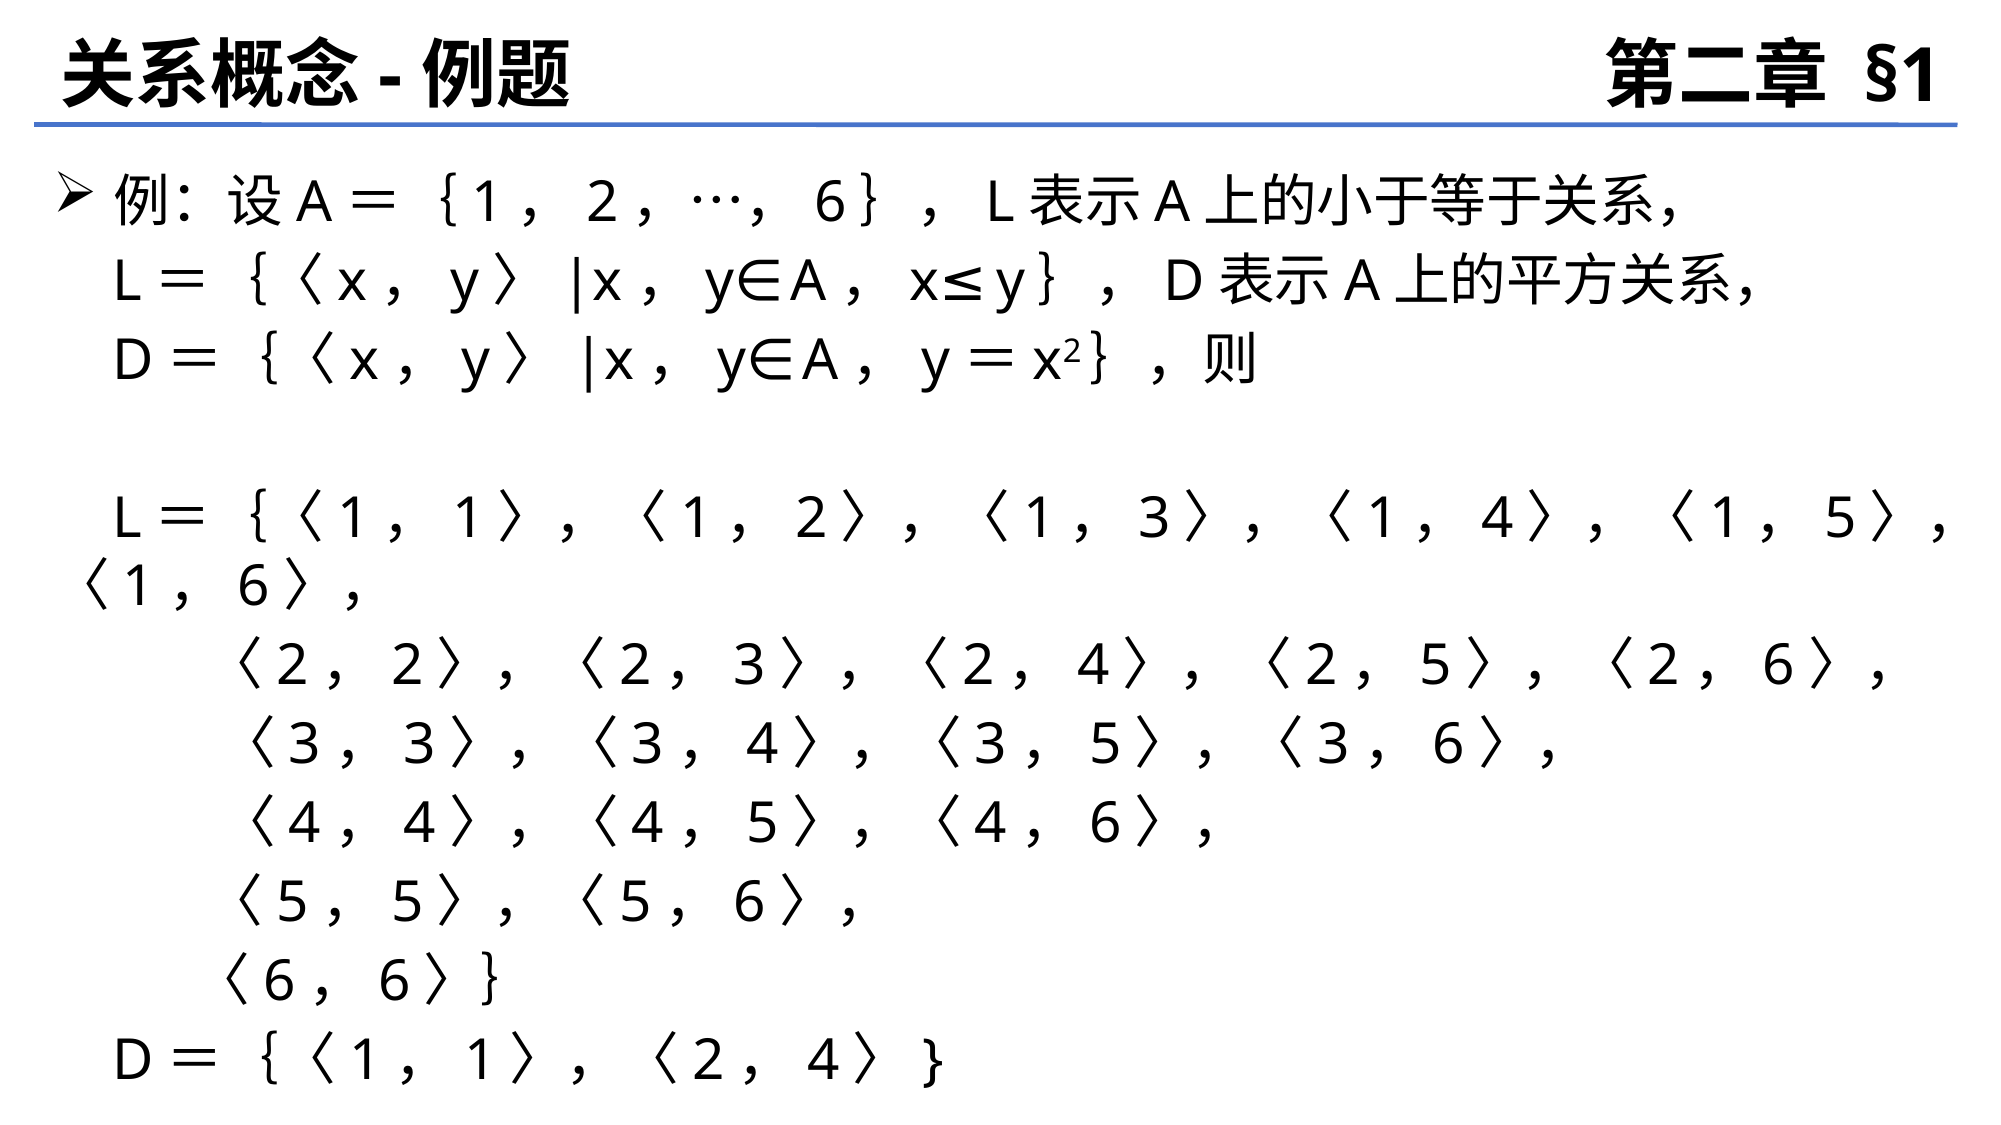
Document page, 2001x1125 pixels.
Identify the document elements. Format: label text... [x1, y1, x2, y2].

text_box 第二章 §1 [1576, 19, 1958, 124]
text_box 关系概念-例题 [46, 18, 662, 124]
text_box 例：设A＝｛1，2，…，6｝，L表示A上的小于等于关系， L＝｛〈x，y〉|x，y∈A，x≤y｝，D表示A上的平方关系， D＝｛〈x，y〉|x，y∈A，y＝x2｝，则 L＝｛〈1，1〉，〈1，2〉，〈1，3〉，〈1，4〉，〈1，5〉，〈1，6〉， 〈2，2〉，〈2，3〉，〈2，4〉，〈2，5〉，〈2，6〉， 〈3，3〉，〈3，4〉，〈3，5〉，〈3，6〉， 〈4，4〉，〈4，5〉，〈4，6〉， 〈5，5〉，〈5，6〉， 〈6，6〉｝ D＝｛〈1，1〉，〈2，4〉} [38, 157, 1958, 1103]
